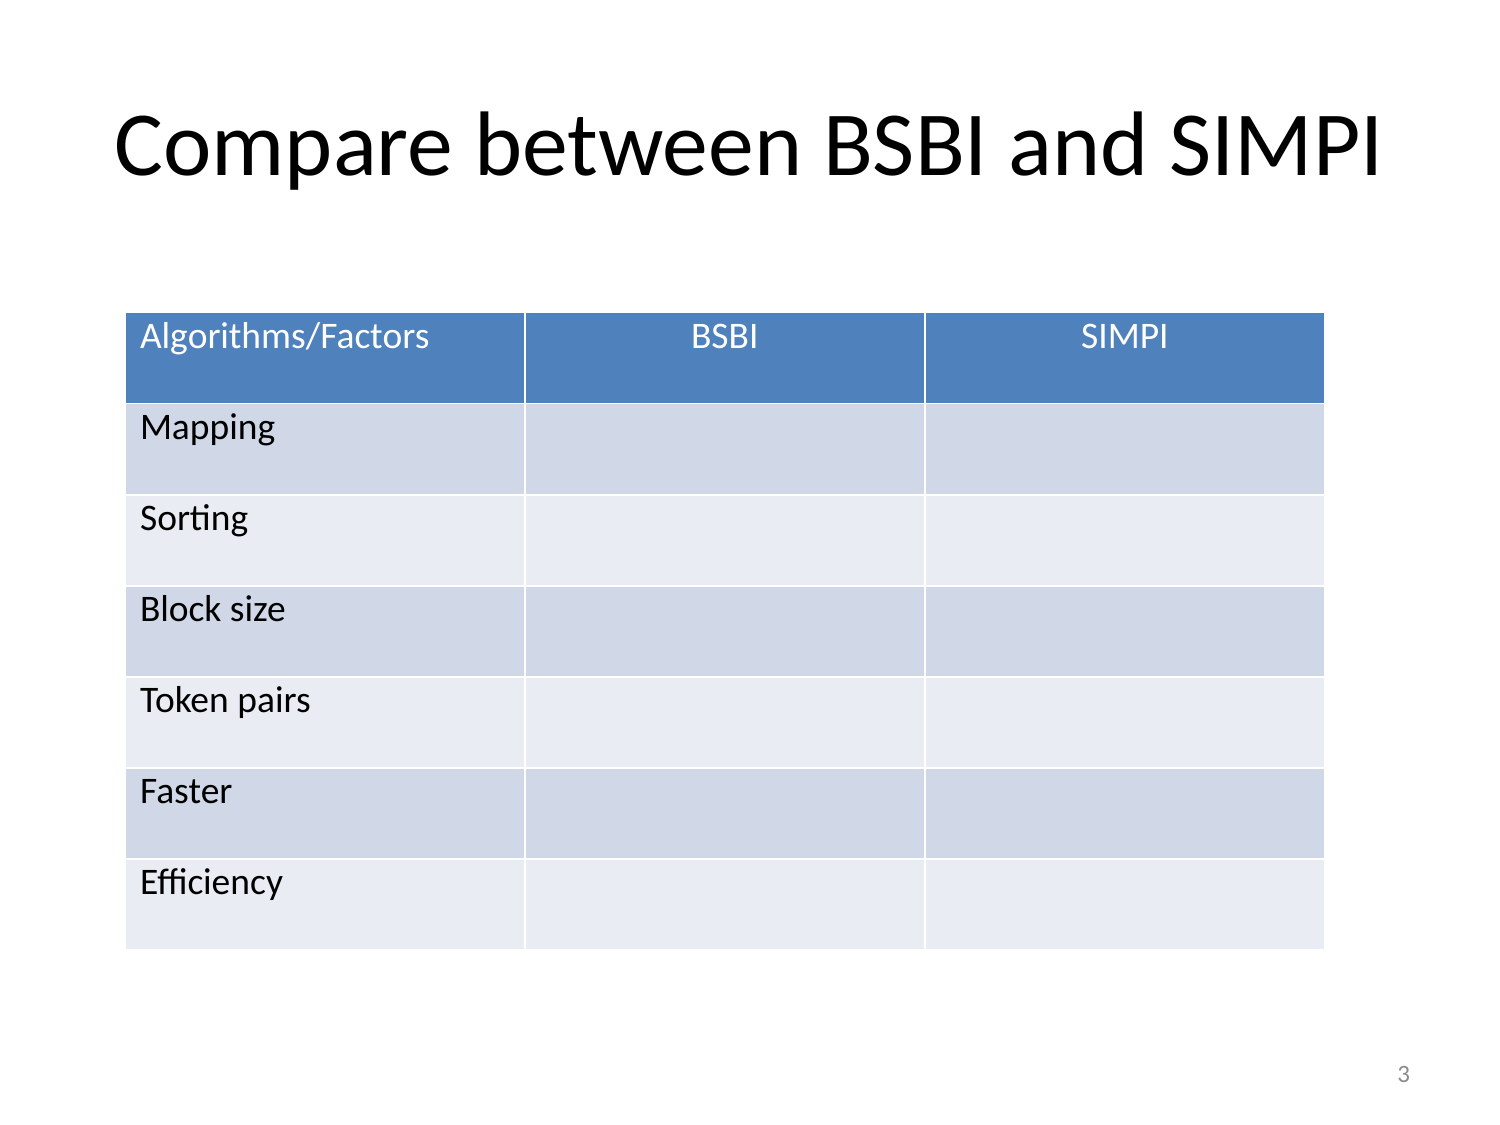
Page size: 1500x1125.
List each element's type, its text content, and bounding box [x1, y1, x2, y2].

table_cell [926, 404, 1324, 494]
table_cell [926, 587, 1324, 676]
table_cell [926, 678, 1324, 767]
table_cell Faster [126, 769, 524, 858]
table_cell Efficiency [126, 860, 524, 949]
table_cell [926, 860, 1324, 949]
table_cell [526, 587, 924, 676]
table_cell Token pairs [126, 678, 524, 767]
table_header Algorithms/Factors [126, 313, 524, 403]
table_cell Mapping [126, 404, 524, 494]
table_cell [526, 678, 924, 767]
table_cell [926, 769, 1324, 858]
table_cell Sorting [126, 496, 524, 585]
table_cell [526, 860, 924, 949]
table_cell [526, 496, 924, 585]
table_cell [526, 404, 924, 494]
table_cell [926, 496, 1324, 585]
table_cell Block size [126, 587, 524, 676]
title Compare between BSBI and SIMPI [75, 45, 1425, 233]
table_cell [526, 769, 924, 858]
slide_number 3 [1074, 1042, 1425, 1103]
table_header BSBI [526, 313, 924, 403]
table_header SIMPI [926, 313, 1324, 403]
